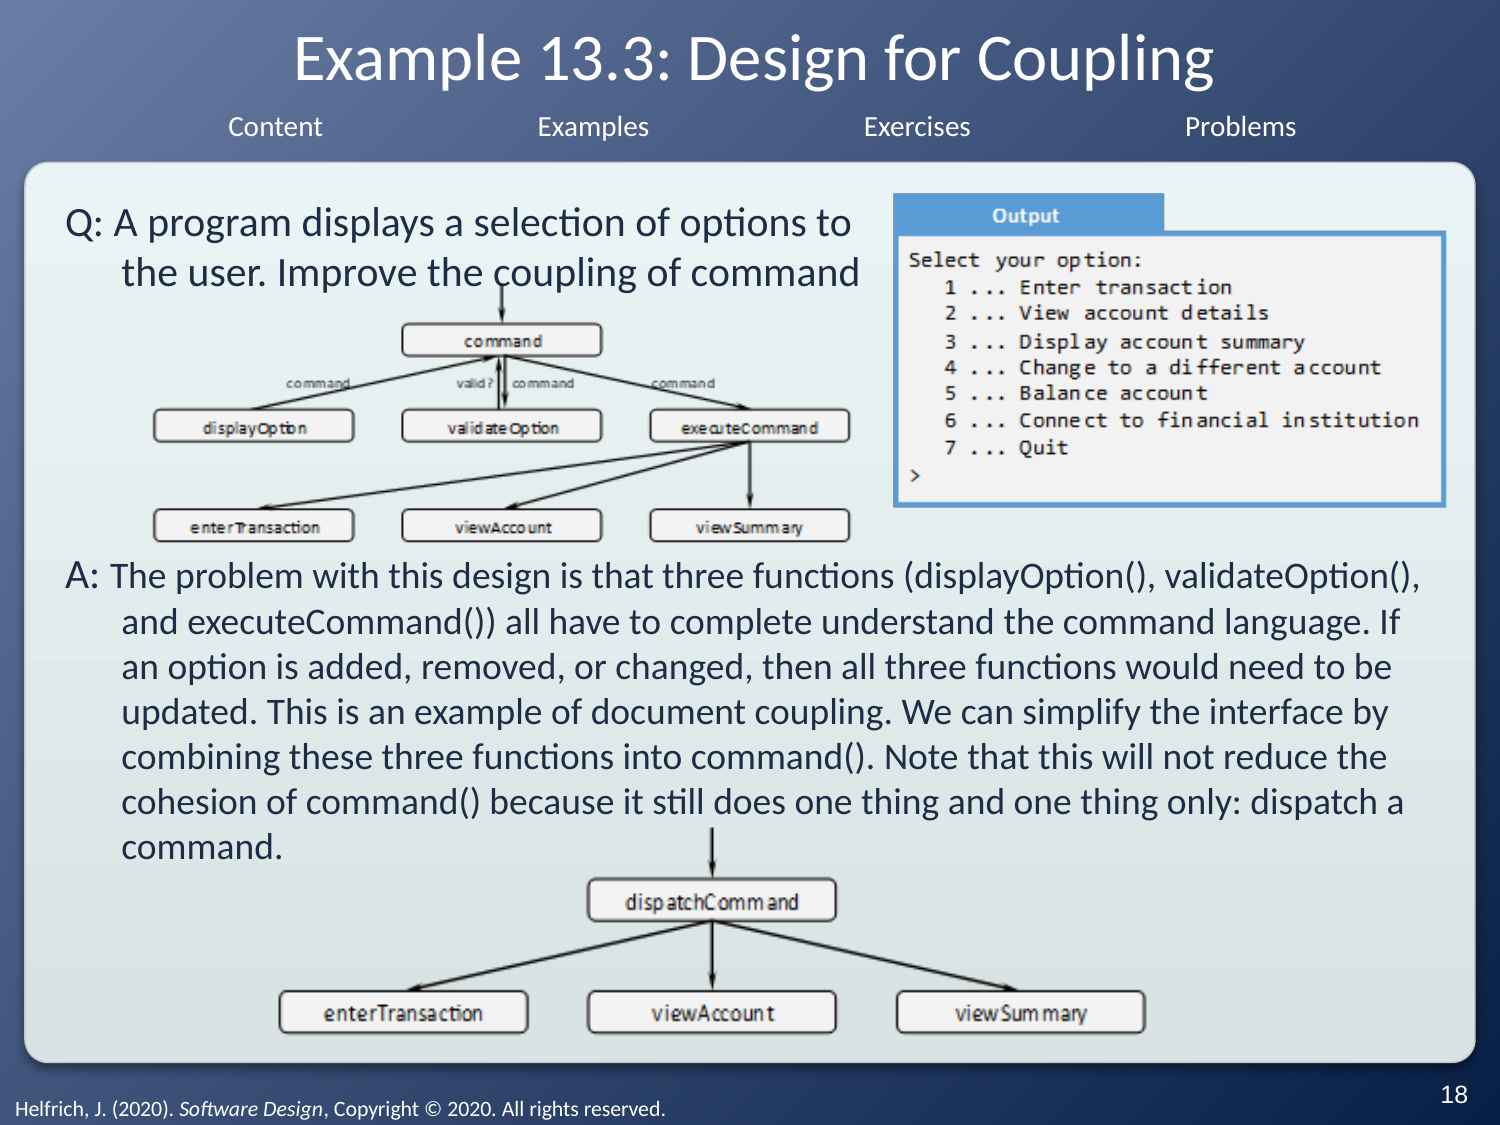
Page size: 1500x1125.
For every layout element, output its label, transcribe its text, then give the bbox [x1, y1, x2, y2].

title Example 13.3: Design for Coupling [33, 16, 1475, 92]
picture [148, 280, 854, 546]
picture [272, 821, 1151, 1038]
picture [886, 187, 1451, 511]
slide_number ‹#› [1404, 1062, 1500, 1125]
list Q: A program displays a selection of options to the user. Improve the coupling of command A: The problem with this design is that three functions (displayOption(), validateOption(), and executeCommand()) all have to complete understand the command language. If an option is added, removed, or changed, then all three functions would need to be updated. This is an example of document coupling. We can simplify the interface by combining these three functions into command(). Note that this will not reduce the cohesion of command() because it still does one thing and one thing only: dispatch a command. [50, 187, 1450, 1038]
